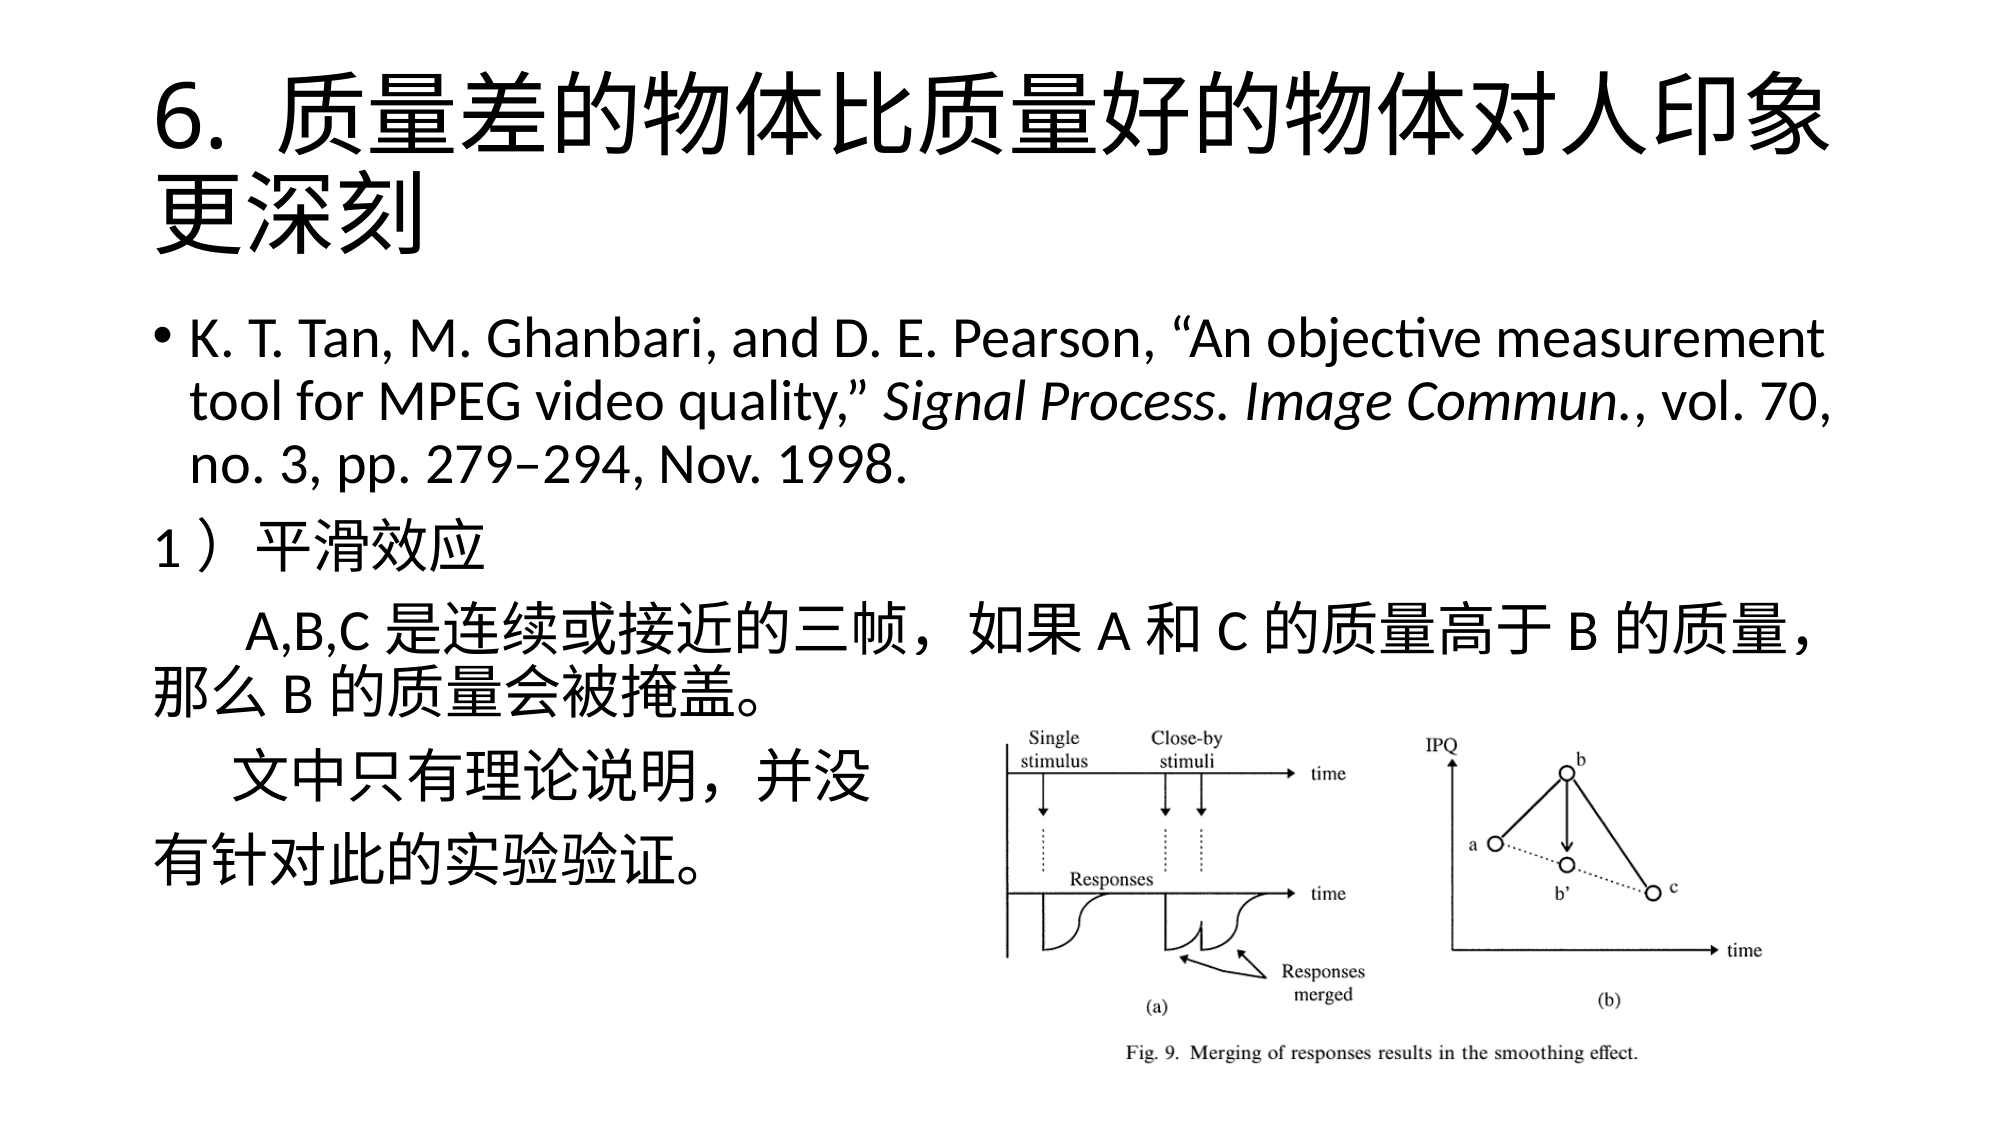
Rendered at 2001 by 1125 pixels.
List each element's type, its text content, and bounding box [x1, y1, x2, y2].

title 6. 质量差的物体比质量好的物体对人印象更深刻 [137, 59, 1863, 278]
picture [891, 655, 1863, 1102]
list K. T. Tan, M. Ghanbari, and D. E. Pearson, “An objective measurement tool for MPEG video quality,” Signal Process. Image Commun., vol. 70, no. 3, pp. 279–294, Nov. 1998. 1）平滑效应 A,B,C是连续或接近的三帧，如果A和C的质量高于B的质量，那么B的质量会被掩盖。 文中只有理论说明，并没 有针对此的实验验证。 [137, 299, 1863, 1014]
